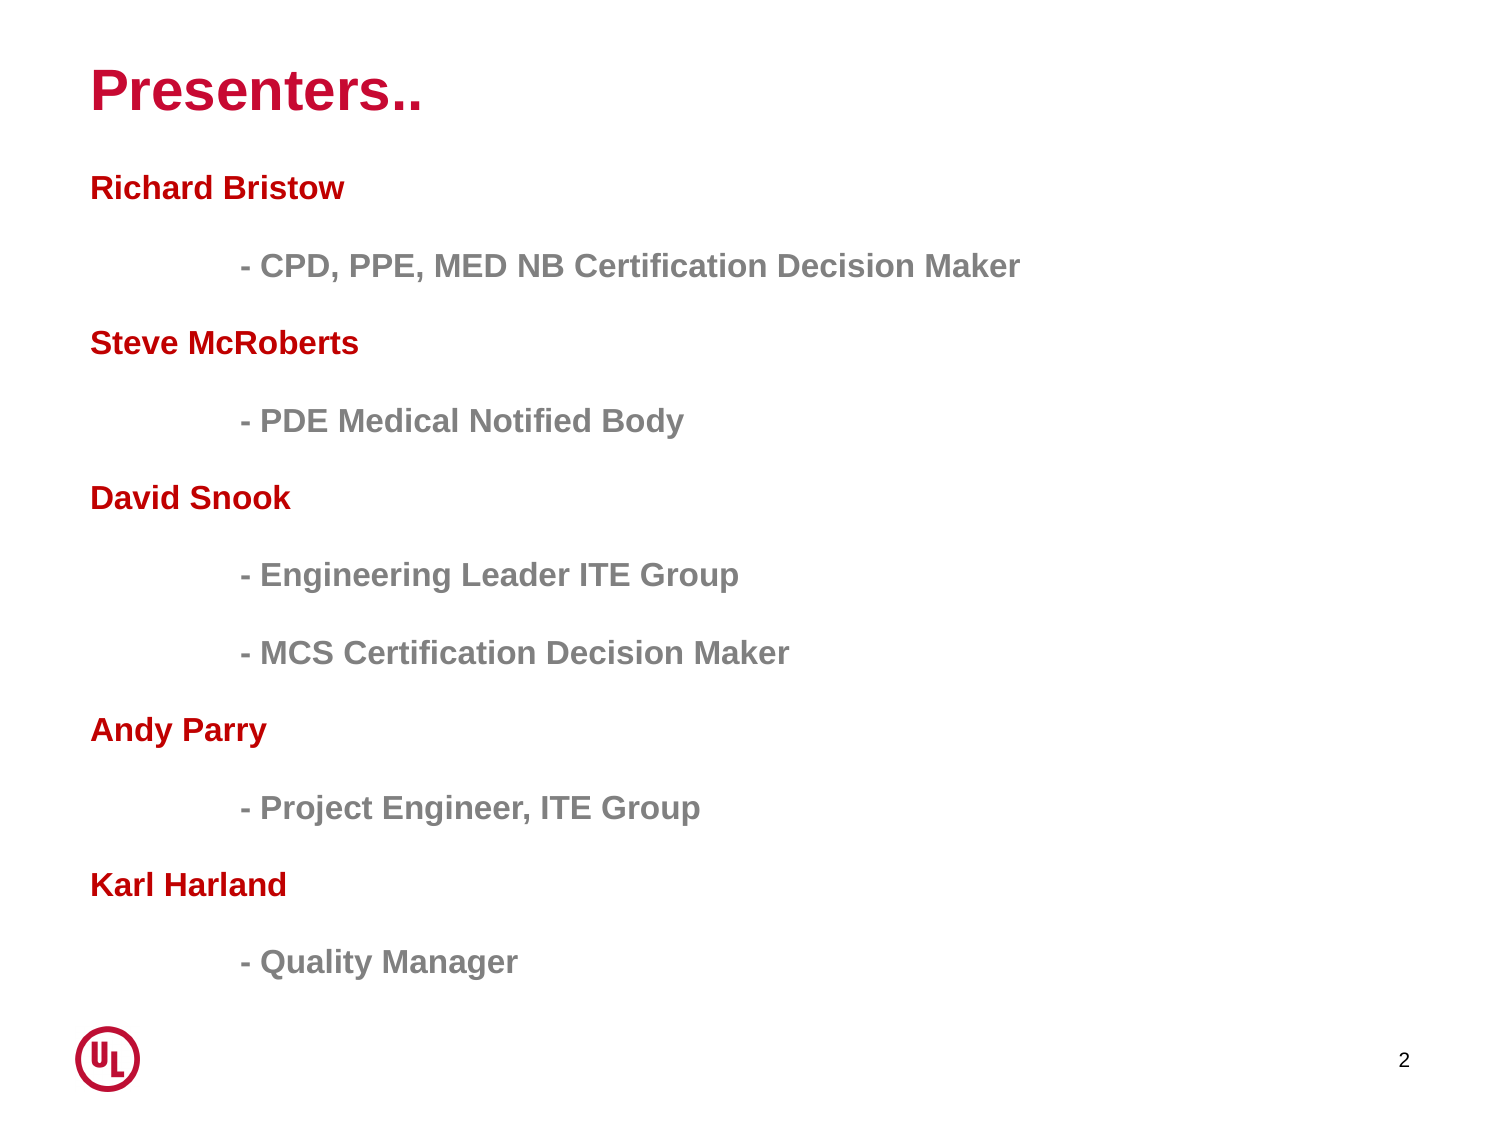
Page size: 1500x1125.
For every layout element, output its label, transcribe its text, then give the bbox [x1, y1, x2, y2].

picture [75, 1026, 140, 1092]
slide_number 2 [1319, 1029, 1425, 1090]
text_box [74, 504, 1500, 580]
list Richard Bristow - CPD, PPE, MED NB Certification Decision Maker Steve McRoberts - PDE Medical Notified Body David Snook - Engineering Leader ITE Group - MCS Certification Decision Maker Andy Parry - Project Engineer, ITE Group Karl Harland - Quality Manager [74, 128, 1426, 504]
list Richard Bristow - CPD, PPE, MED NB Certification Decision Maker Steve McRoberts - PDE Medical Notified Body David Snook - Engineering Leader ITE Group - MCS Certification Decision Maker Andy Parry - Project Engineer, ITE Group Karl Harland - Quality Manager [74, 580, 1426, 707]
title Presenters.. [74, 44, 1426, 128]
